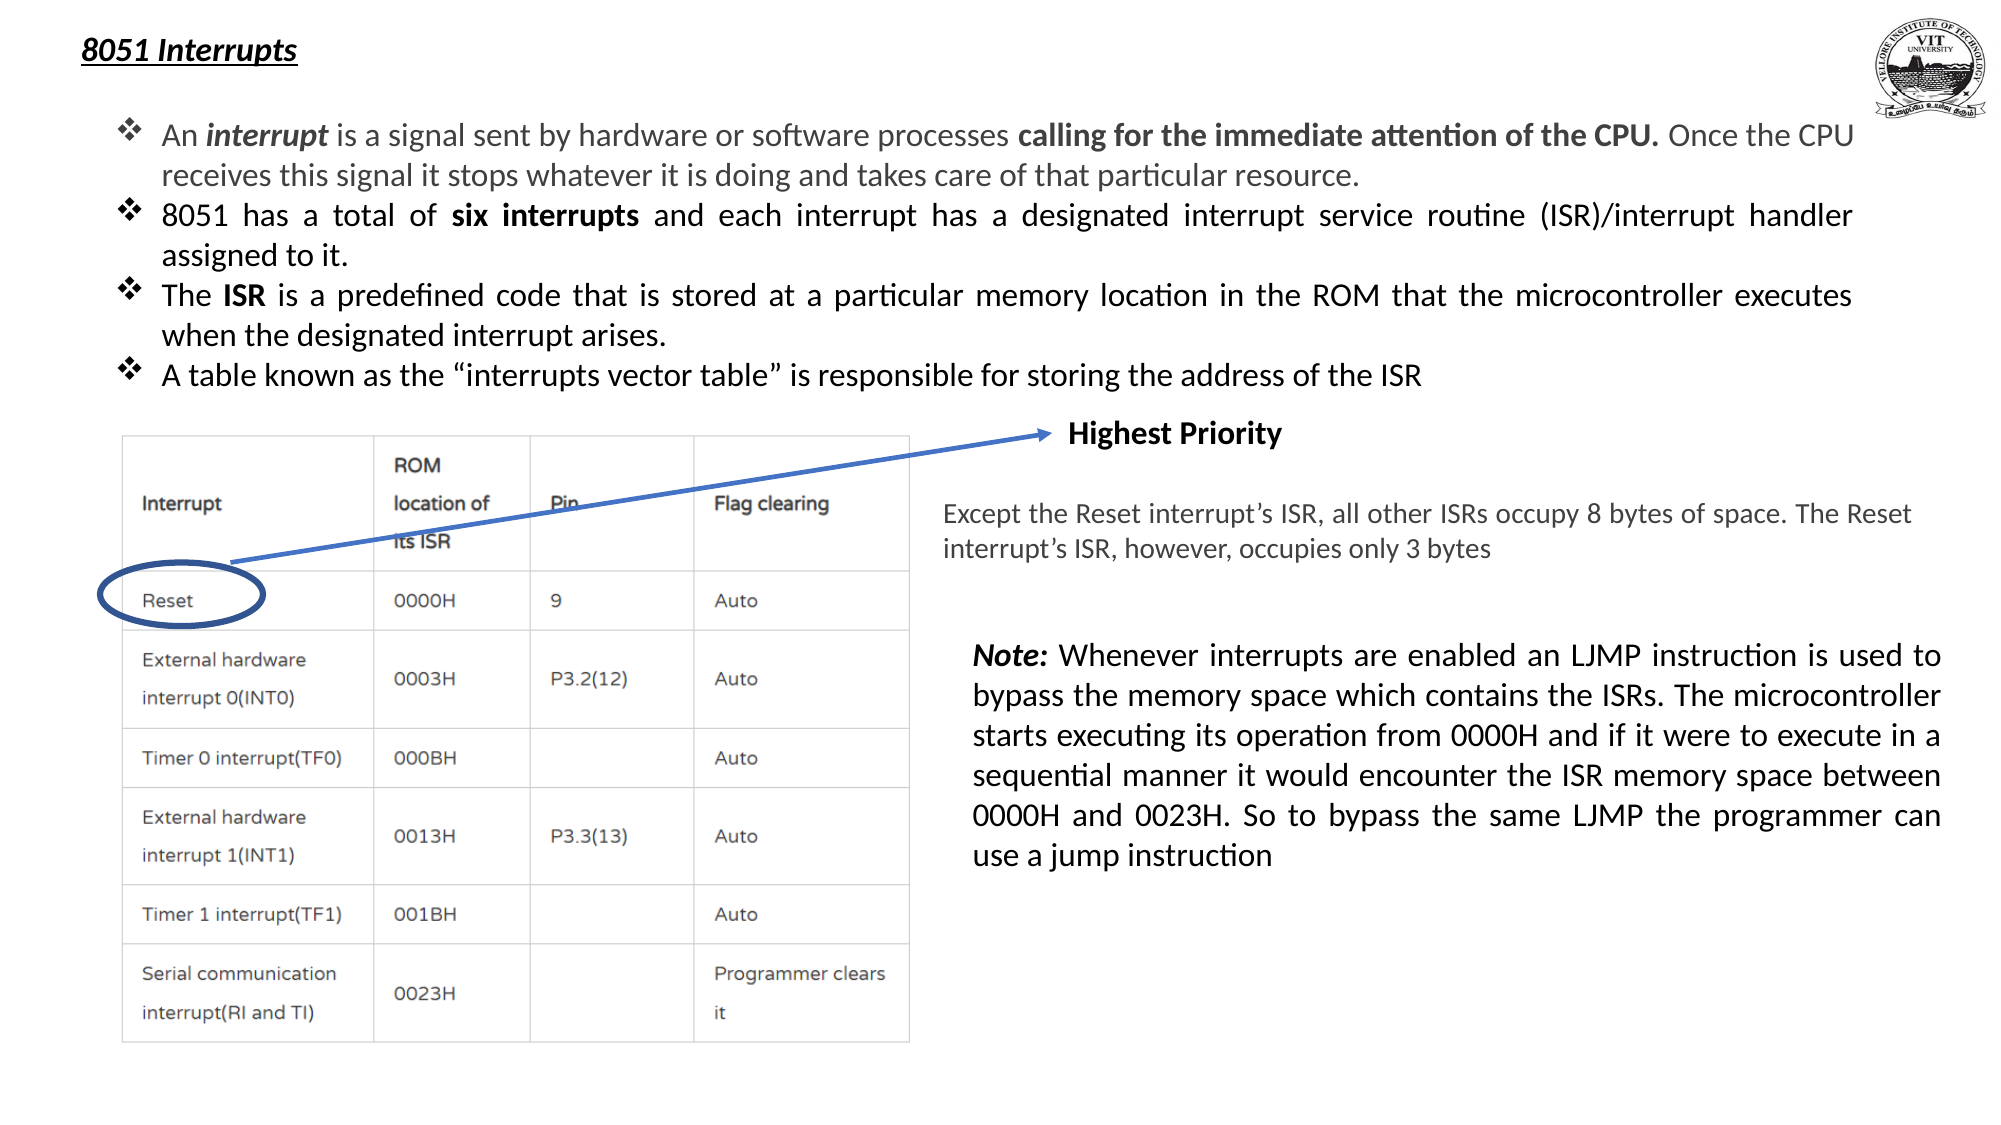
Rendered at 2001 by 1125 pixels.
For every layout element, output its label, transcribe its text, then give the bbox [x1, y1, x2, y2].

text_box Note: Whenever interrupts are enabled an LJMP instruction is used to bypass the memory space which contains the ISRs. The microcontroller starts executing its operation from 0000H and if it were to execute in a sequential manner it would encounter the ISR memory space between 0000H and 0023H. So to bypass the same LJMP the programmer can use a jump instruction [957, 626, 1958, 881]
text_box Highest Priority [1053, 403, 1298, 459]
title 8051 Interrupts [65, 25, 1791, 77]
picture [106, 422, 929, 1046]
text_box An interrupt is a signal sent by hardware or software processes calling for the immediate attention of the CPU. Once the CPU receives this signal it stops whatever it is doing and takes care of that particular resource. 8051 has a total of six interrupts and each interrupt has a designated interrupt service routine (ISR)/interrupt handler assigned to it. The ISR is a predefined code that is stored at a particular memory location in the ROM that the microcontroller executes when the designated interrupt arises. A table known as the “interrupts vector table” is responsible for storing the address of the ISR [99, 105, 1870, 401]
text_box [98, 580, 106, 608]
text_box Except the Reset interrupt’s ISR, all other ISRs occupy 8 bytes of space. The Reset interrupt’s ISR, however, occupies only 3 bytes [929, 486, 1929, 572]
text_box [230, 432, 1053, 563]
picture [1862, 16, 2000, 120]
